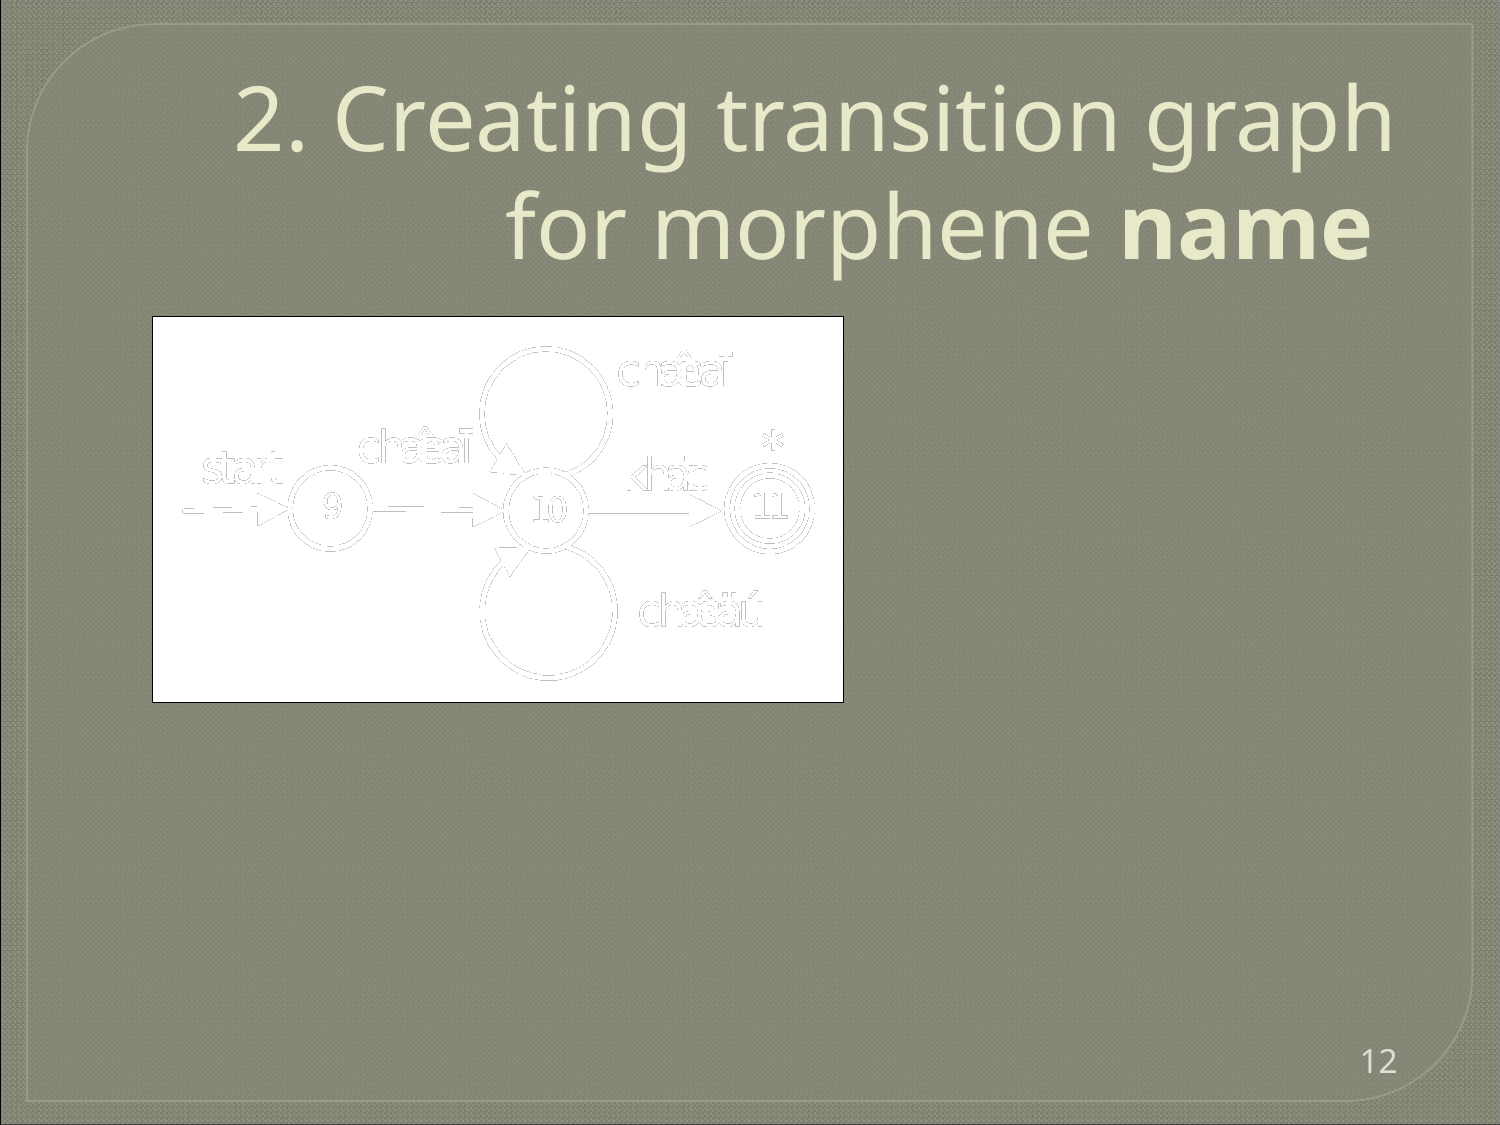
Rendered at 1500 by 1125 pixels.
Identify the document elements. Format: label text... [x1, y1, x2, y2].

text_box ‹#› [1099, 1024, 1413, 1100]
picture [0, 0, 1500, 1125]
title 2. Creating transition graph for morphene name [174, 50, 1413, 285]
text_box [152, 316, 844, 704]
